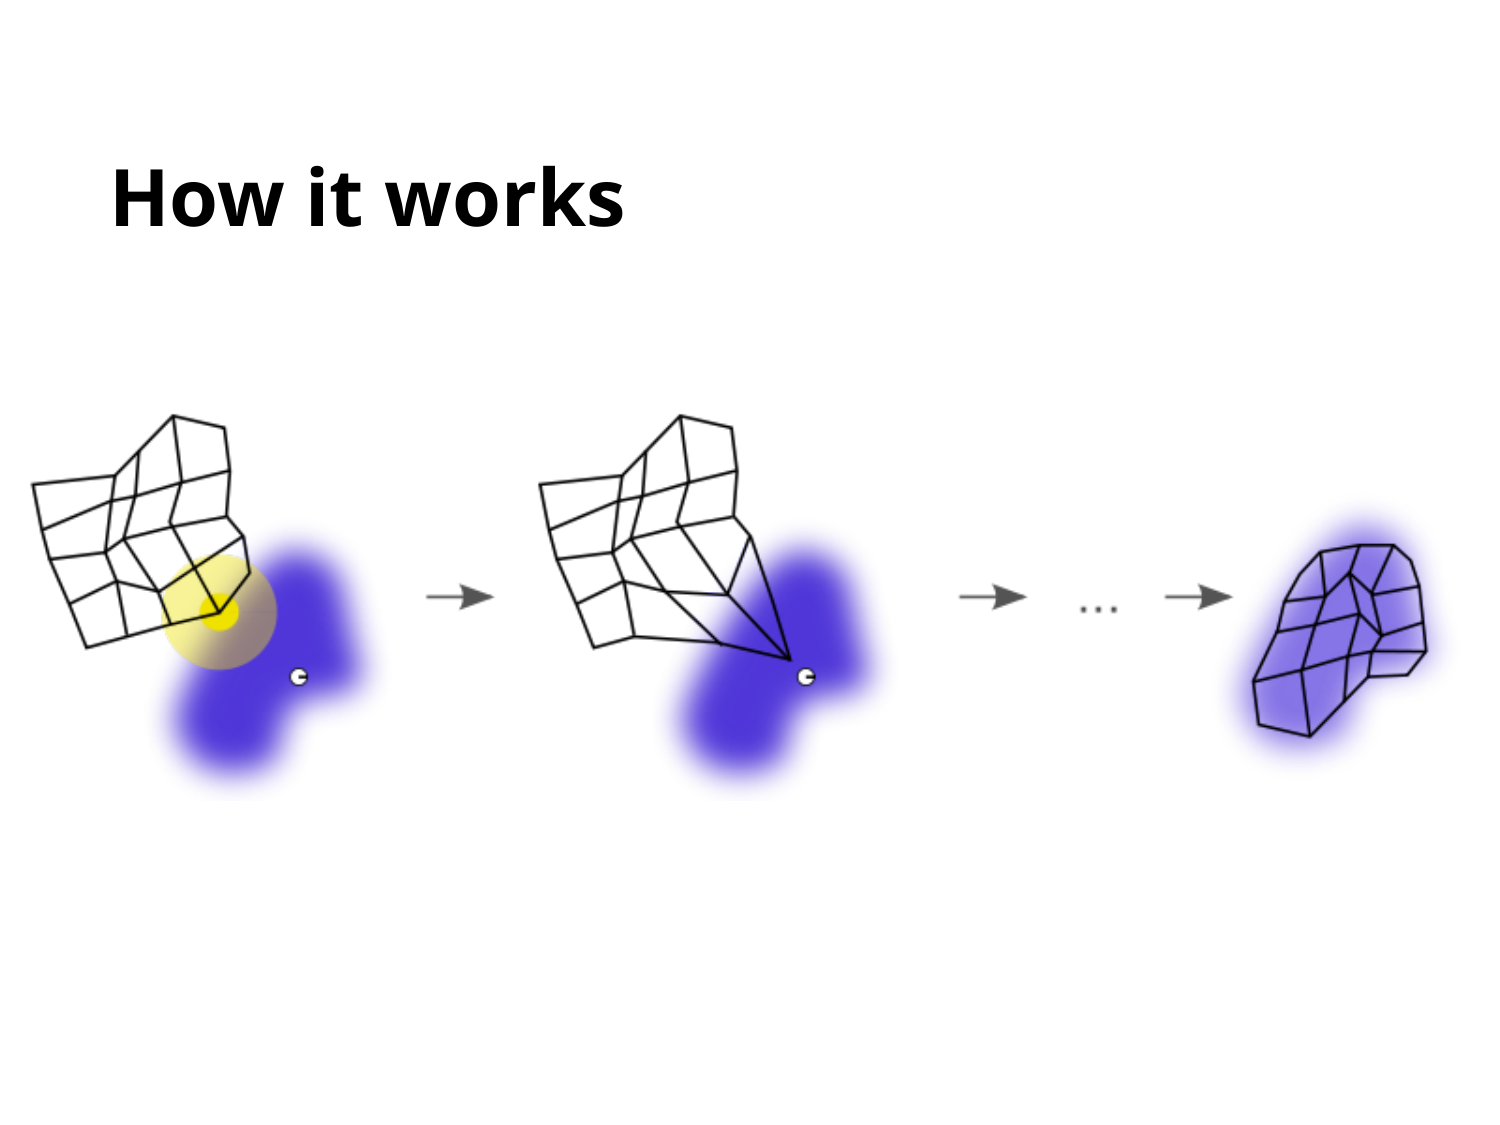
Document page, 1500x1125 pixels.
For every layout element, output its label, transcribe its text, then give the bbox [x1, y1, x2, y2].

title How it works [93, 49, 1407, 250]
picture [0, 395, 1500, 802]
